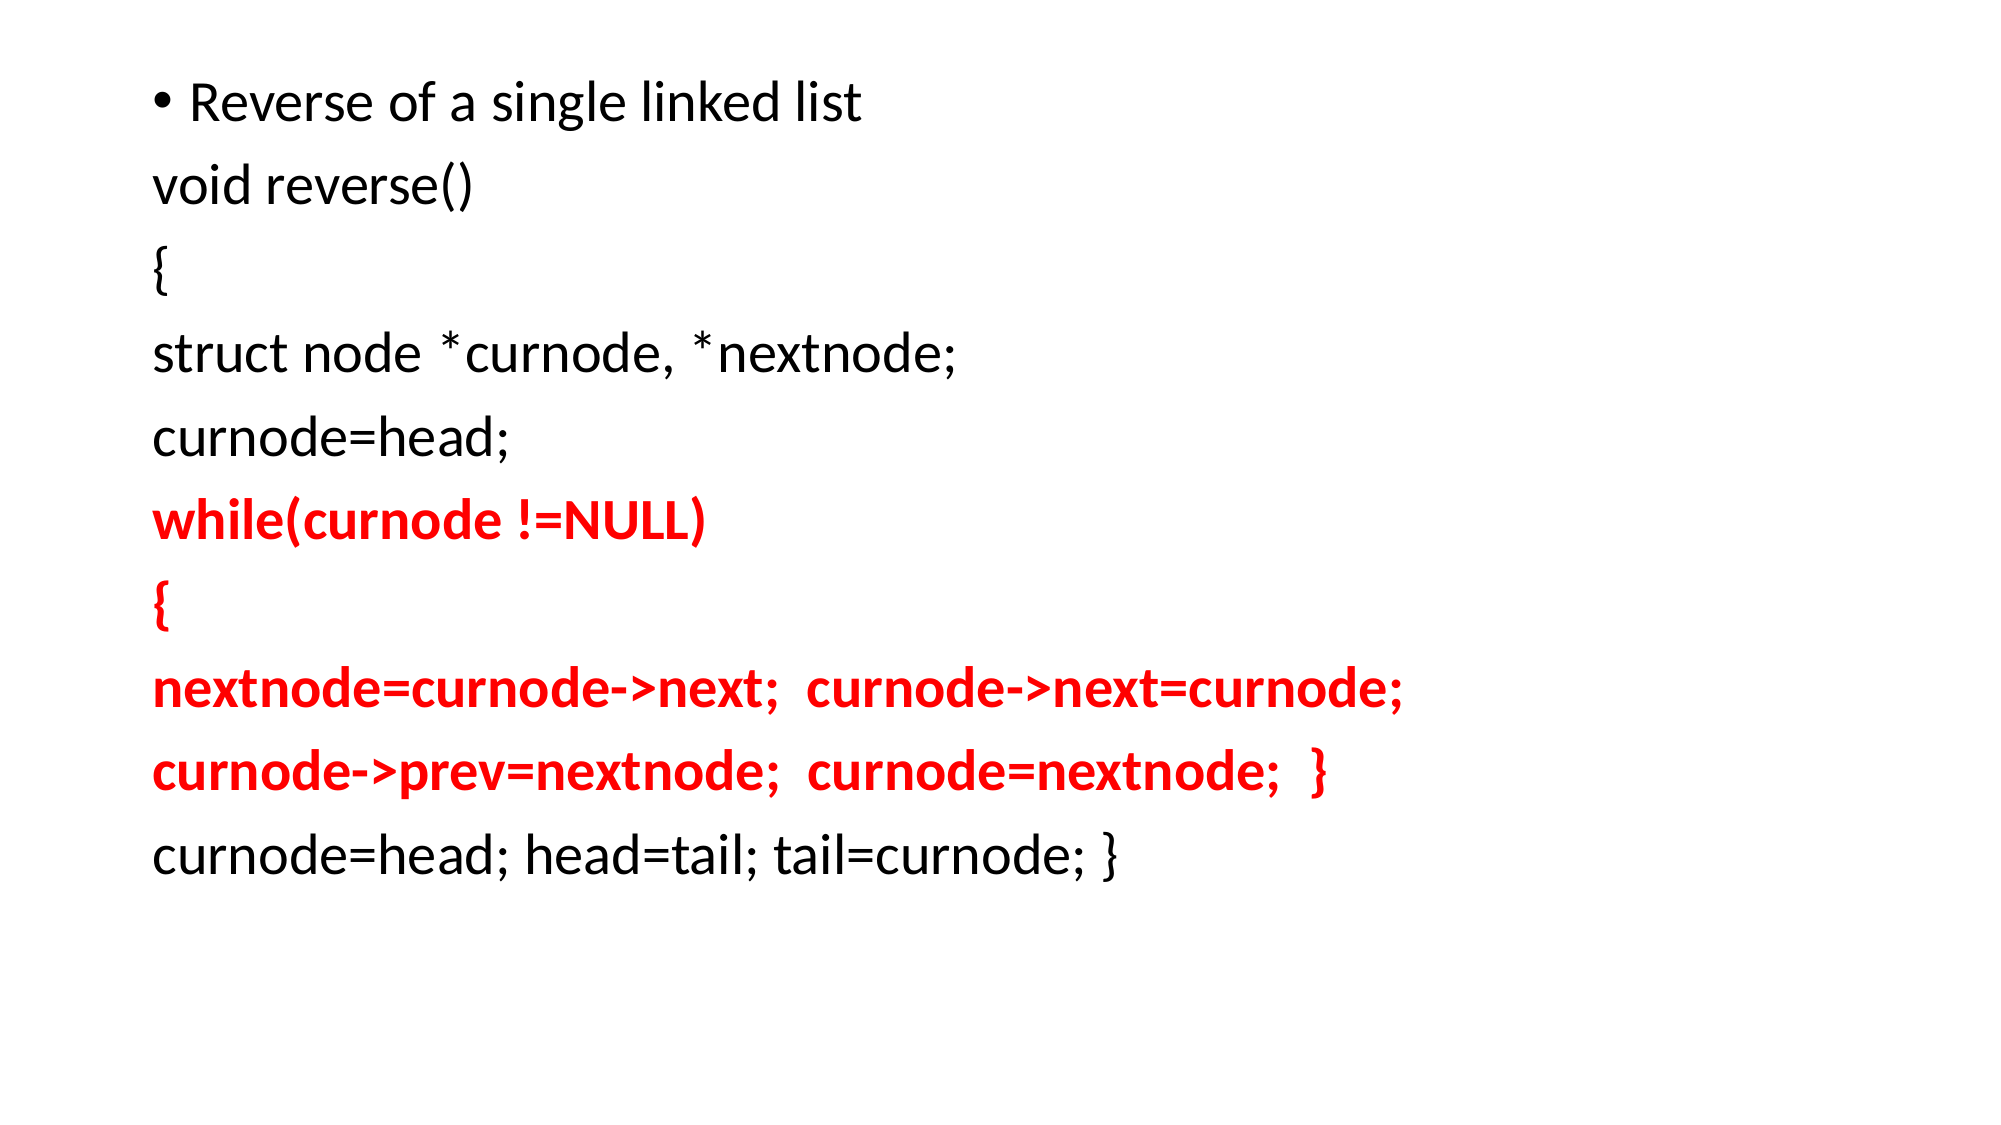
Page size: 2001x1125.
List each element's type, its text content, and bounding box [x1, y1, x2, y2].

list Reverse of a single linked list void reverse() { struct node *curnode, *nextnode; curnode=head; while(curnode !=NULL) { nextnode=curnode->next; curnode->next=curnode; curnode->prev=nextnode; curnode=nextnode; } curnode=head; head=tail; tail=curnode; } [137, 63, 1863, 1014]
